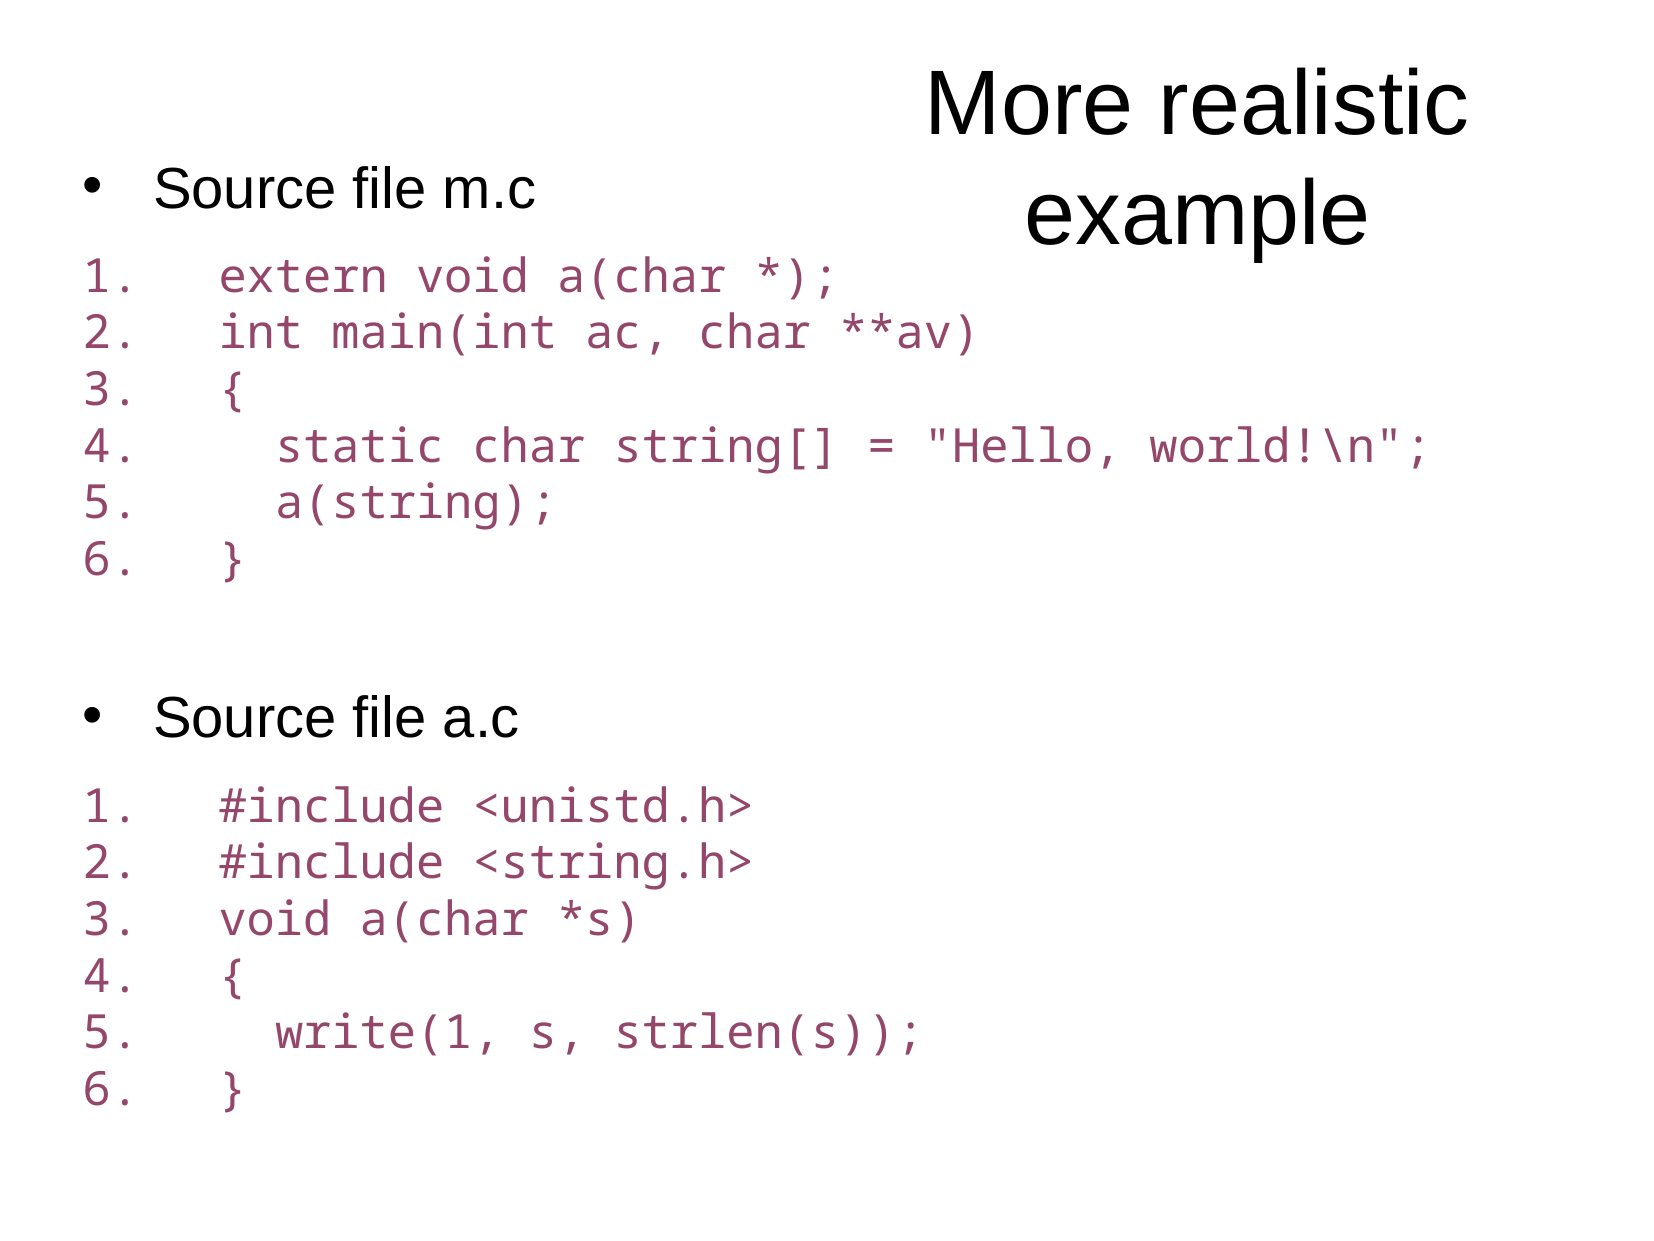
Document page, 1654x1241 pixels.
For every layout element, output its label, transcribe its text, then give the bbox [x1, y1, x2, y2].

list Source file m.c extern void a(char *); int main(int ac, char **av) { static char string[] = "Hello, world!\n"; a(string); } Source file a.c #include <unistd.h> #include <string.h> void a(char *s) { write(1, s, strlen(s)); } [82, 150, 1571, 1125]
title More realistic example [825, 49, 1571, 150]
